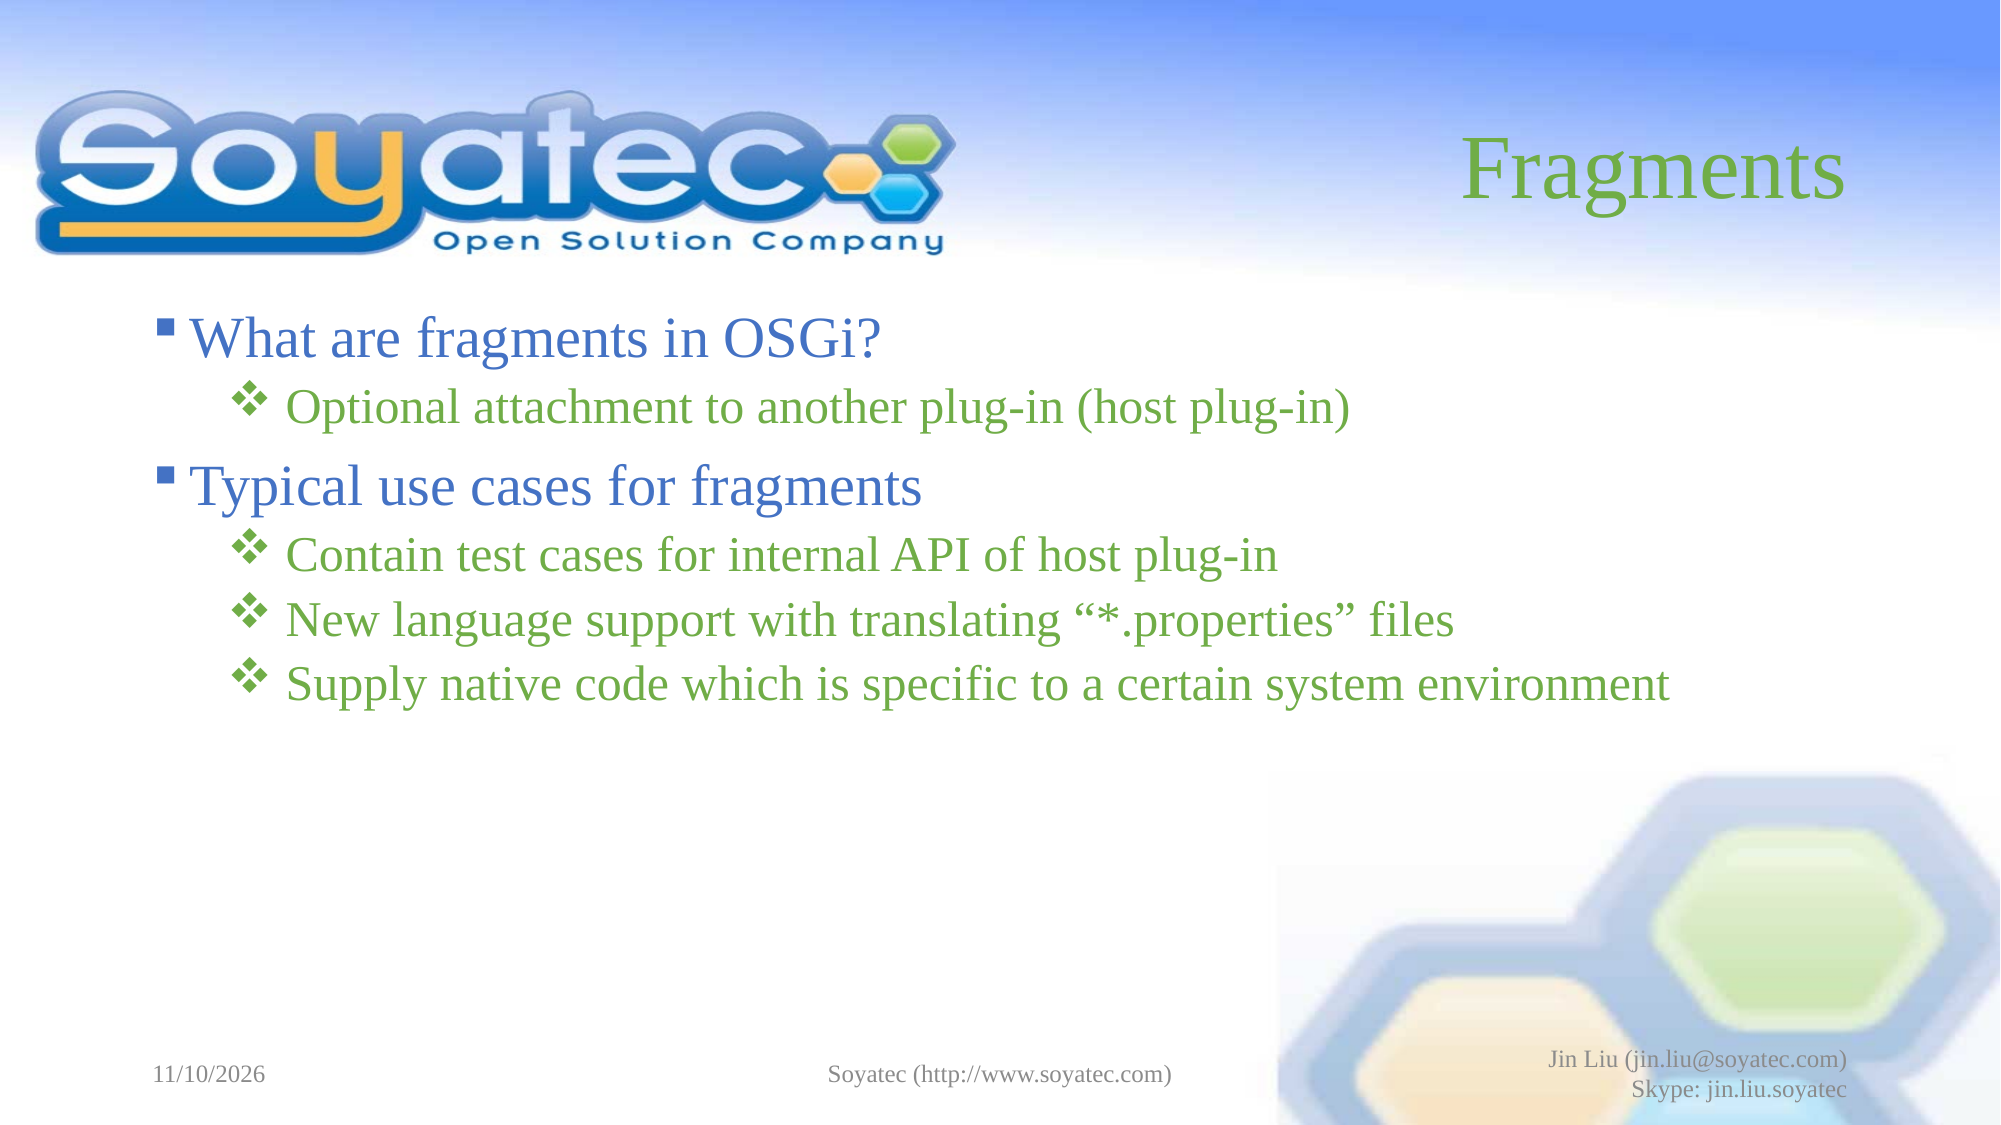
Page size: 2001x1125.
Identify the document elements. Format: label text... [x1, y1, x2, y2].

title Fragments [968, 59, 1863, 278]
slide_number Jin Liu (jin.liu@soyatec.com) Skype: jin.liu.soyatec [1412, 1042, 1863, 1103]
picture [0, 0, 2001, 1125]
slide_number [137, 1042, 588, 1103]
footer Soyatec (http://www.soyatec.com) [662, 1042, 1338, 1103]
list What are fragments in OSGi? Optional attachment to another plug-in (host plug-in) Typical use cases for fragments Contain test cases for internal API of host plug-in New language support with translating “*.properties” files Supply native code which is specific to a certain system environment [137, 299, 1863, 1014]
